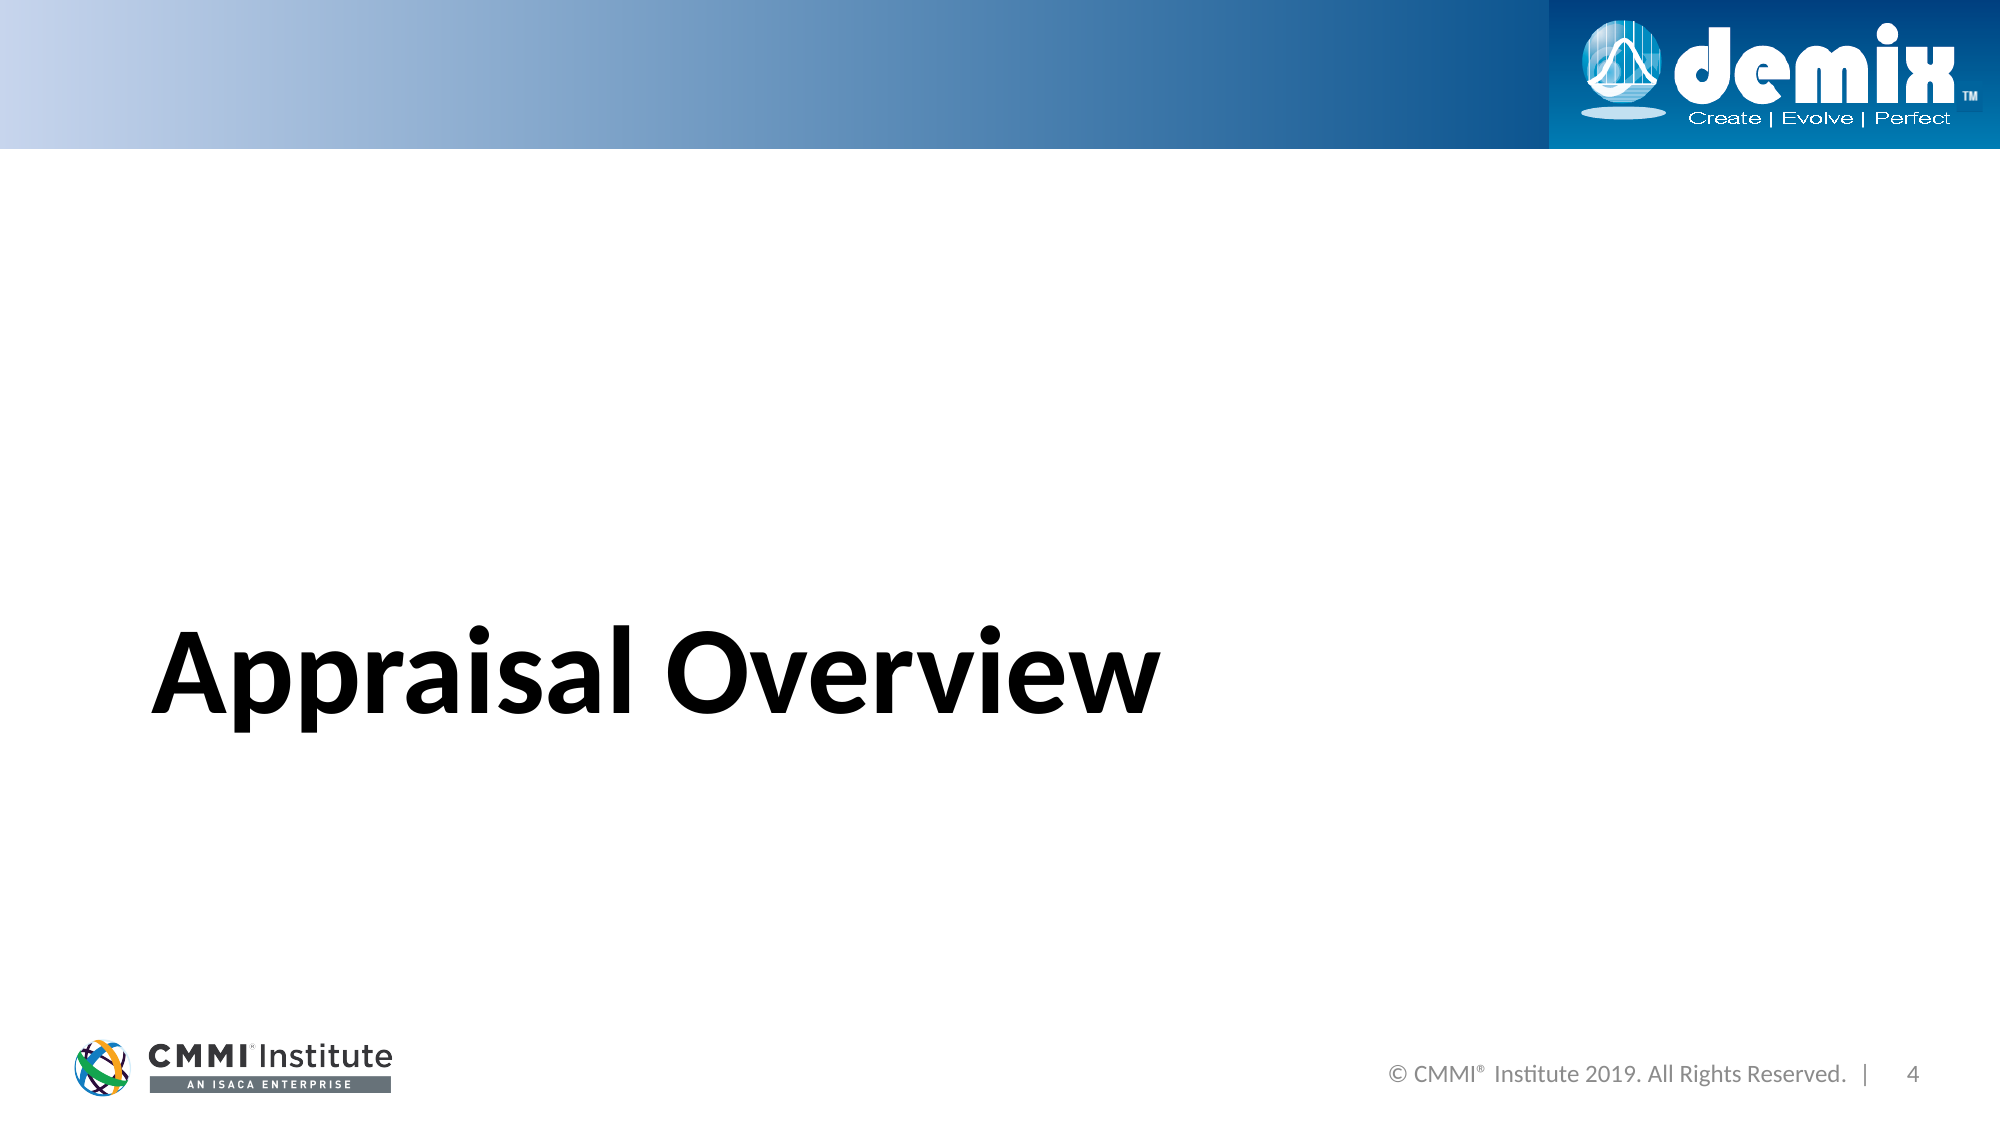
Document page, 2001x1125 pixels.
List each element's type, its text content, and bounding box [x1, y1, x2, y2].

title Appraisal Overview [136, 280, 1862, 749]
picture [41, 993, 439, 1125]
picture [1549, 0, 2000, 111]
picture [1582, 106, 1665, 119]
